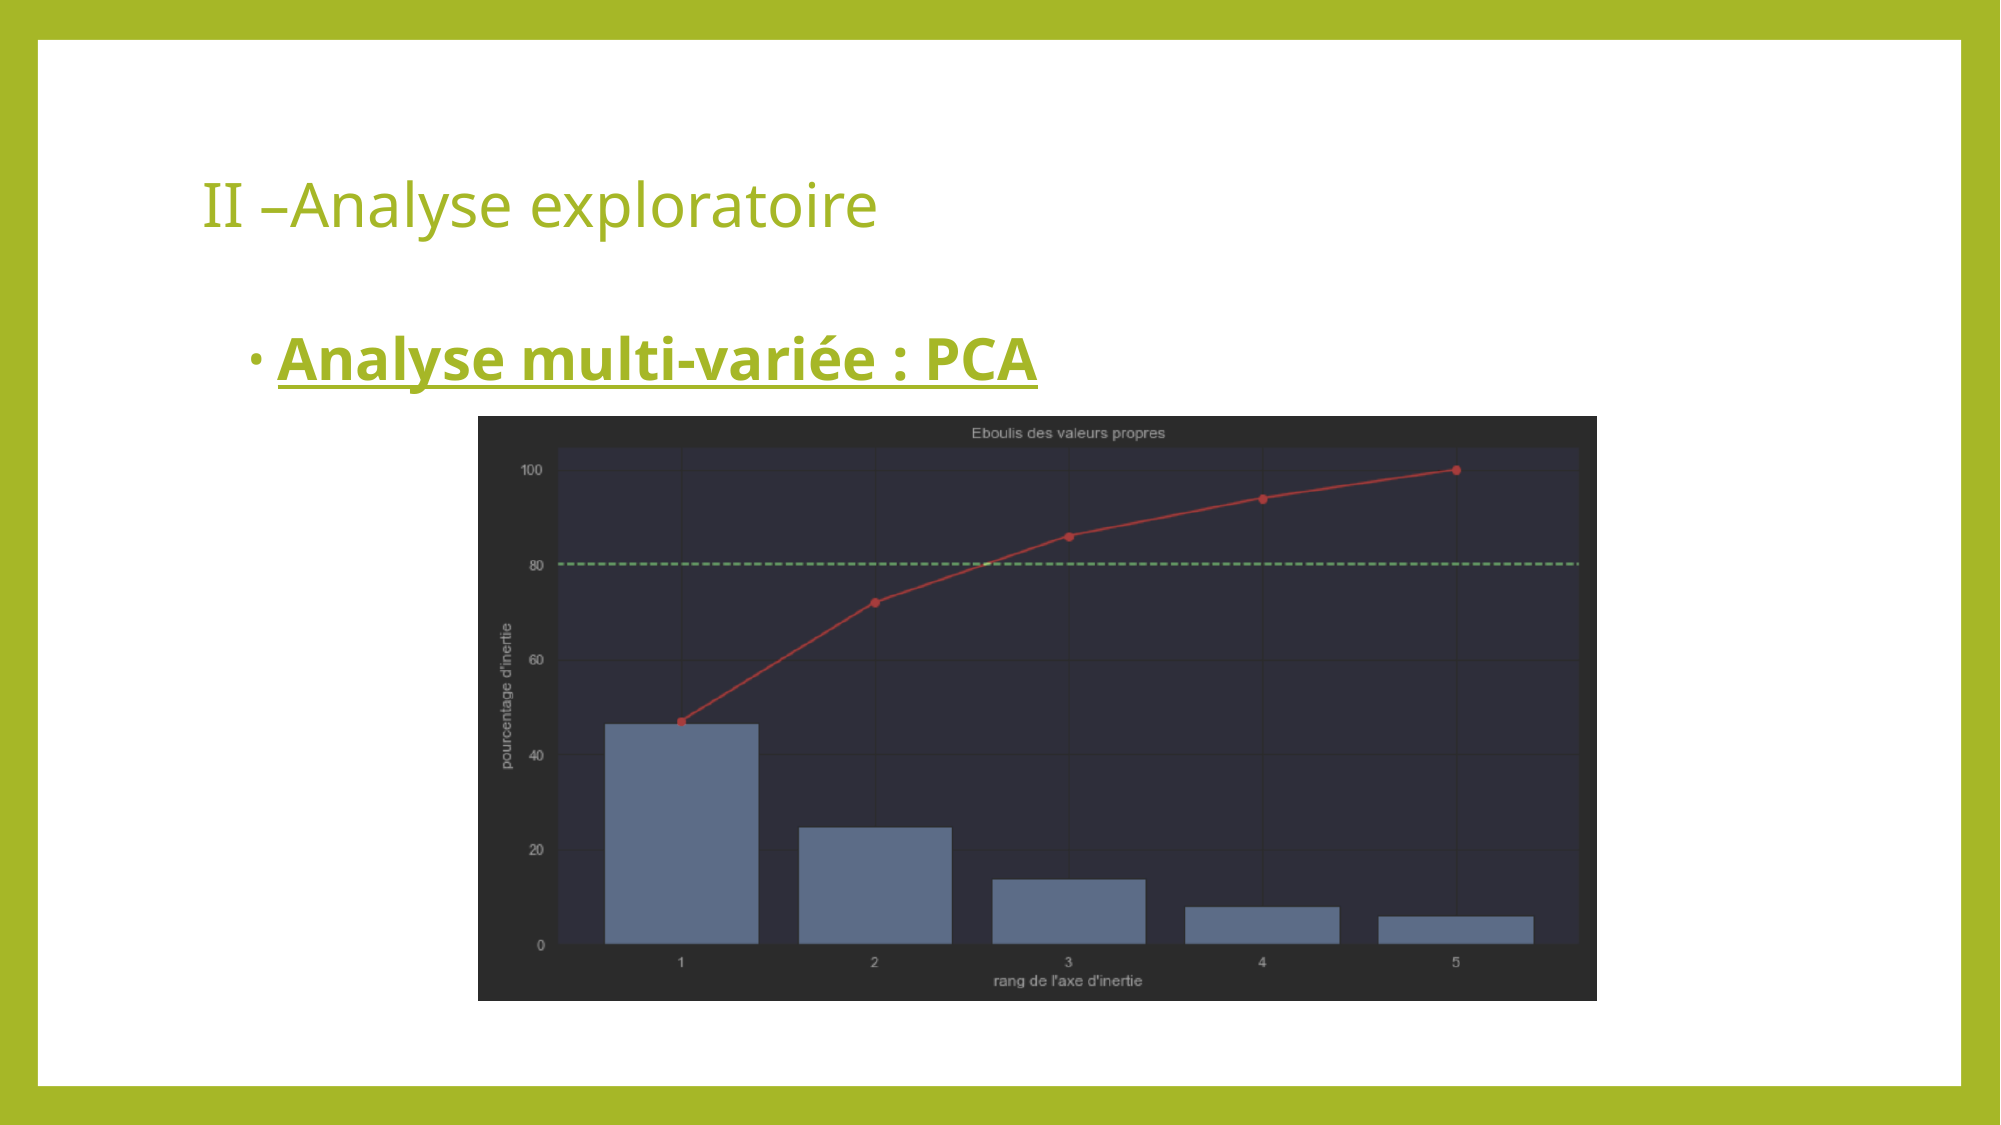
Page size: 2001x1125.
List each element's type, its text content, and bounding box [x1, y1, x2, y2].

title II –Analyse exploratoire [187, 99, 1808, 322]
picture [478, 415, 1598, 1001]
list Analyse multi-variée : PCA [187, 322, 1808, 985]
